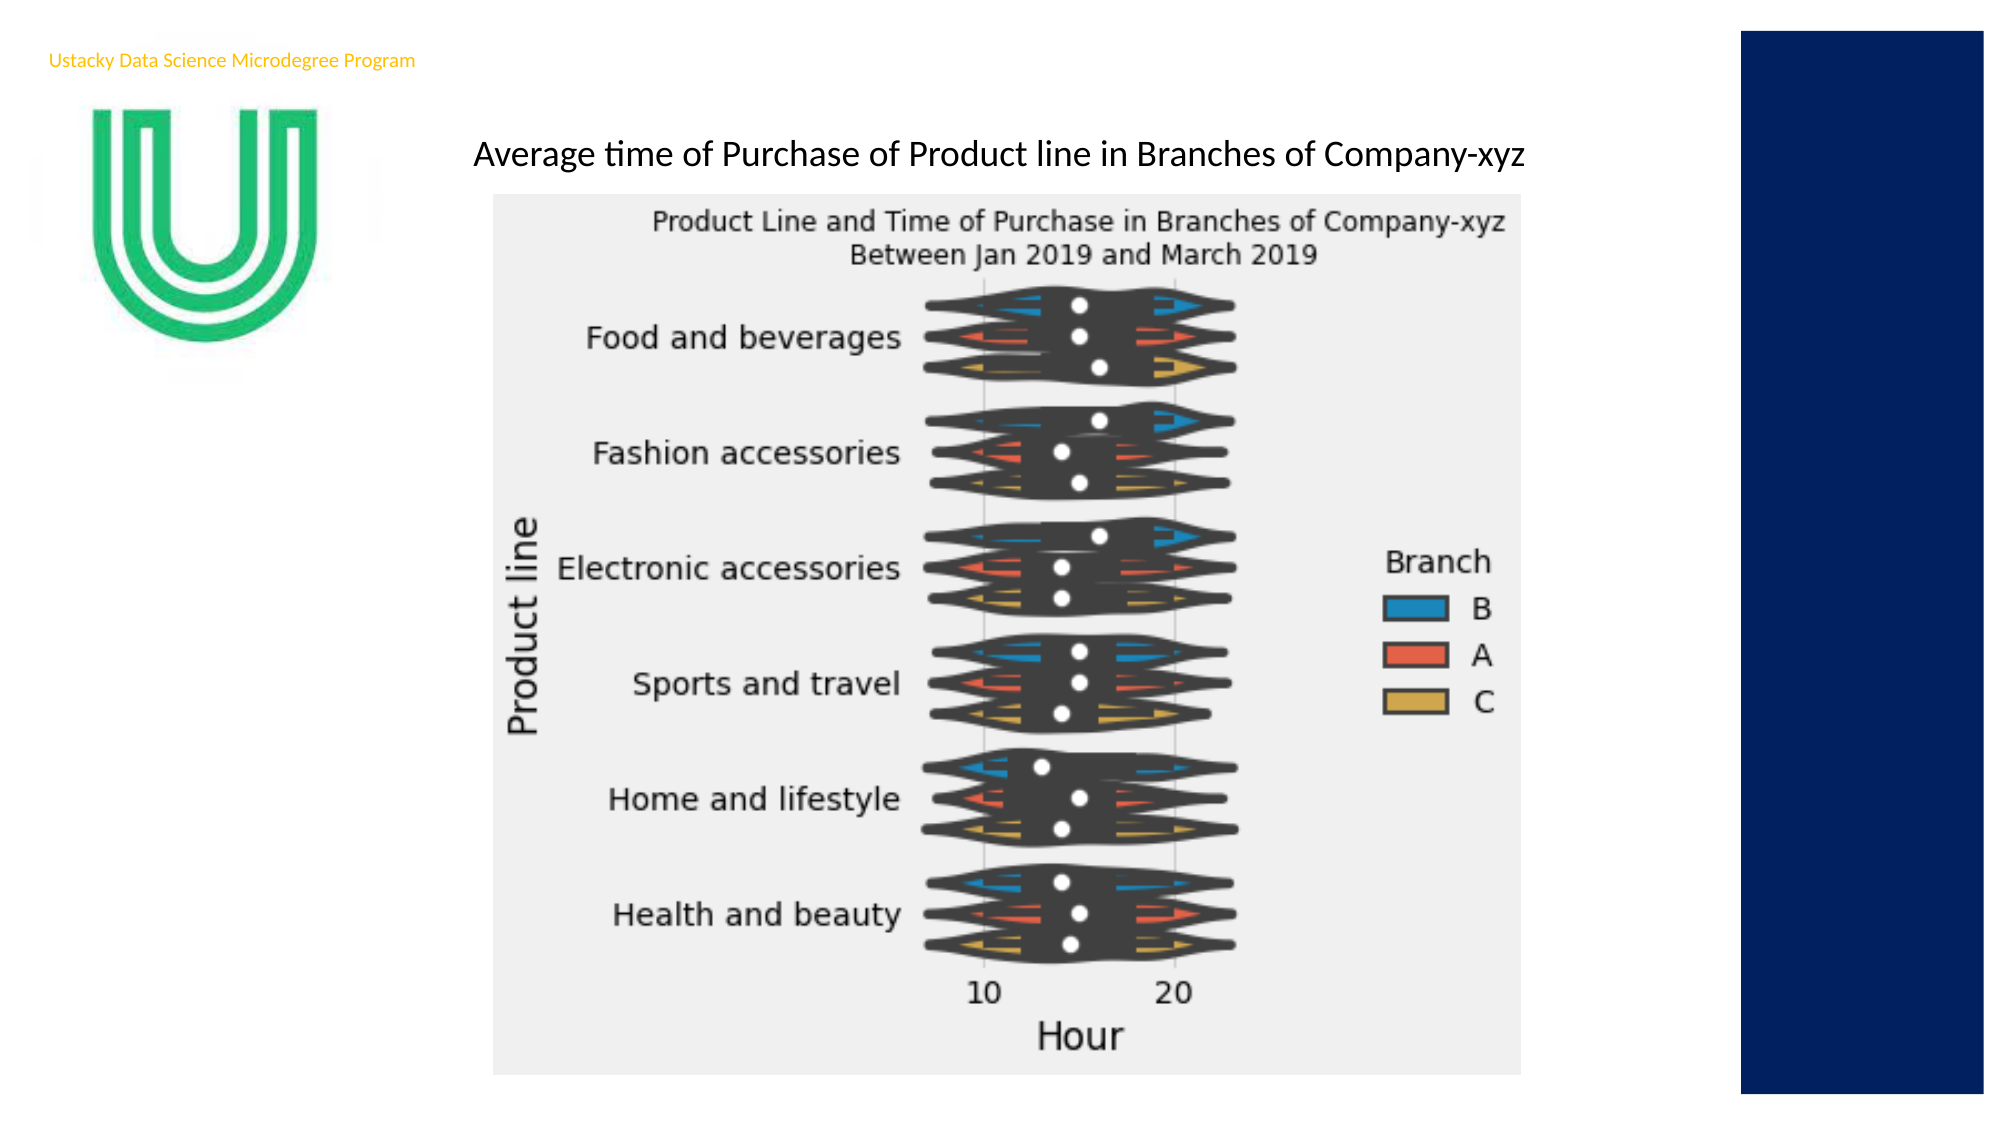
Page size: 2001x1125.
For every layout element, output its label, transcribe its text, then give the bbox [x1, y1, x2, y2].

picture [30, 31, 383, 384]
text_box [1740, 30, 1985, 1095]
text_box Ustacky Data Science Microdegree Program [383, 39, 436, 80]
picture [493, 194, 1521, 1075]
text_box Average time of Purchase of Product line in Branches of Company-xyz [458, 121, 1542, 182]
